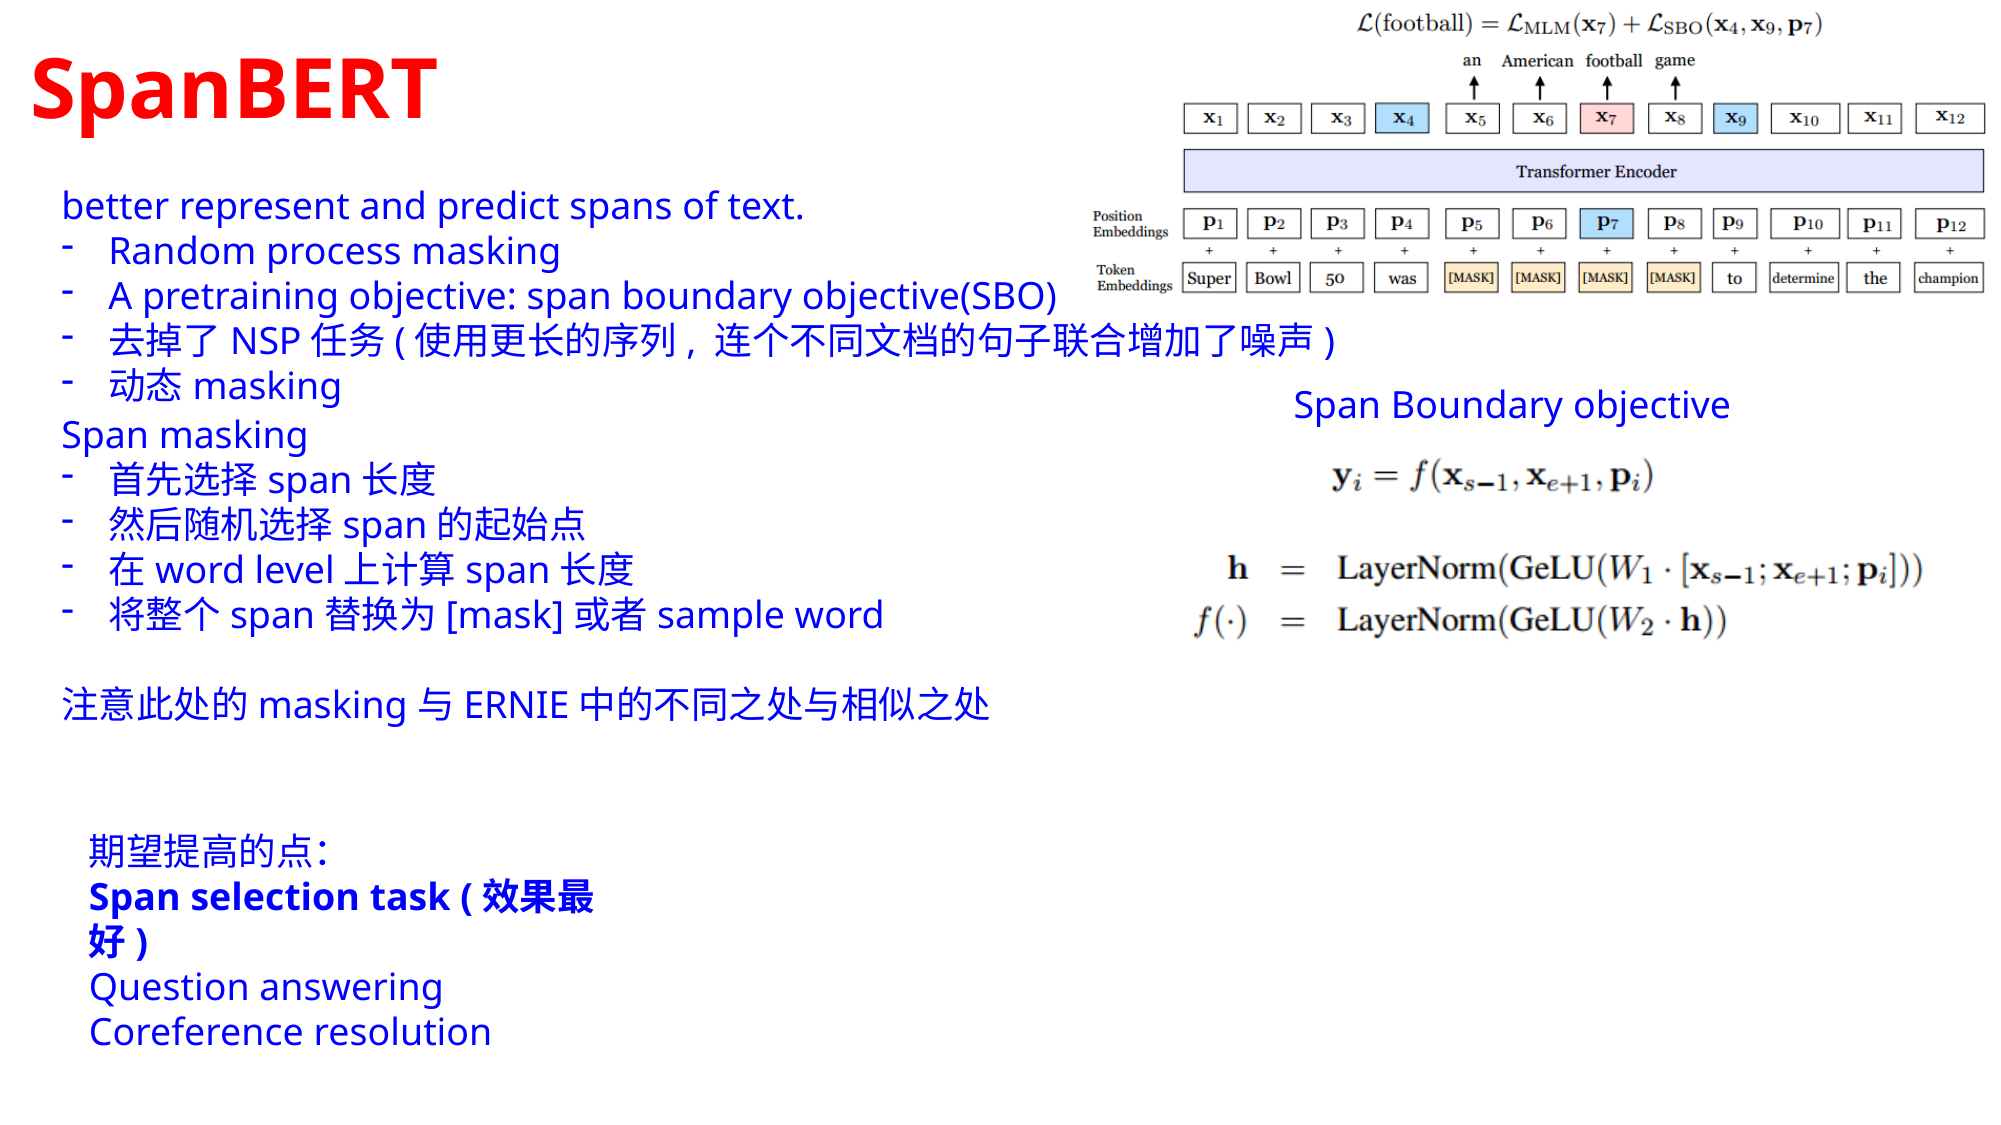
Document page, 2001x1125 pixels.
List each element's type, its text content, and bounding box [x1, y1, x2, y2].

picture [1083, 0, 2000, 303]
text_box better represent and predict spans of text. Random process masking A pretraining objective: span boundary objective(SBO) 去掉了NSP任务(使用更长的序列, 连个不同文档的句子联合增加了噪声) 动态masking [46, 175, 1376, 403]
text_box SpanBERT [15, 27, 524, 143]
text_box 期望提高的点： Span selection task (效果最好) Question answering Coreference resolution [74, 820, 660, 1061]
text_box Span masking 首先选择span长度 然后随机选择span的起始点 在word level上计算span长度 将整个span替换为[mask]或者sample word 注意此处的masking与ERNIE中的不同之处与相似之处 [46, 403, 1376, 734]
picture [1176, 521, 1946, 659]
picture [1313, 440, 1676, 515]
text_box Span Boundary objective [1278, 373, 1785, 434]
